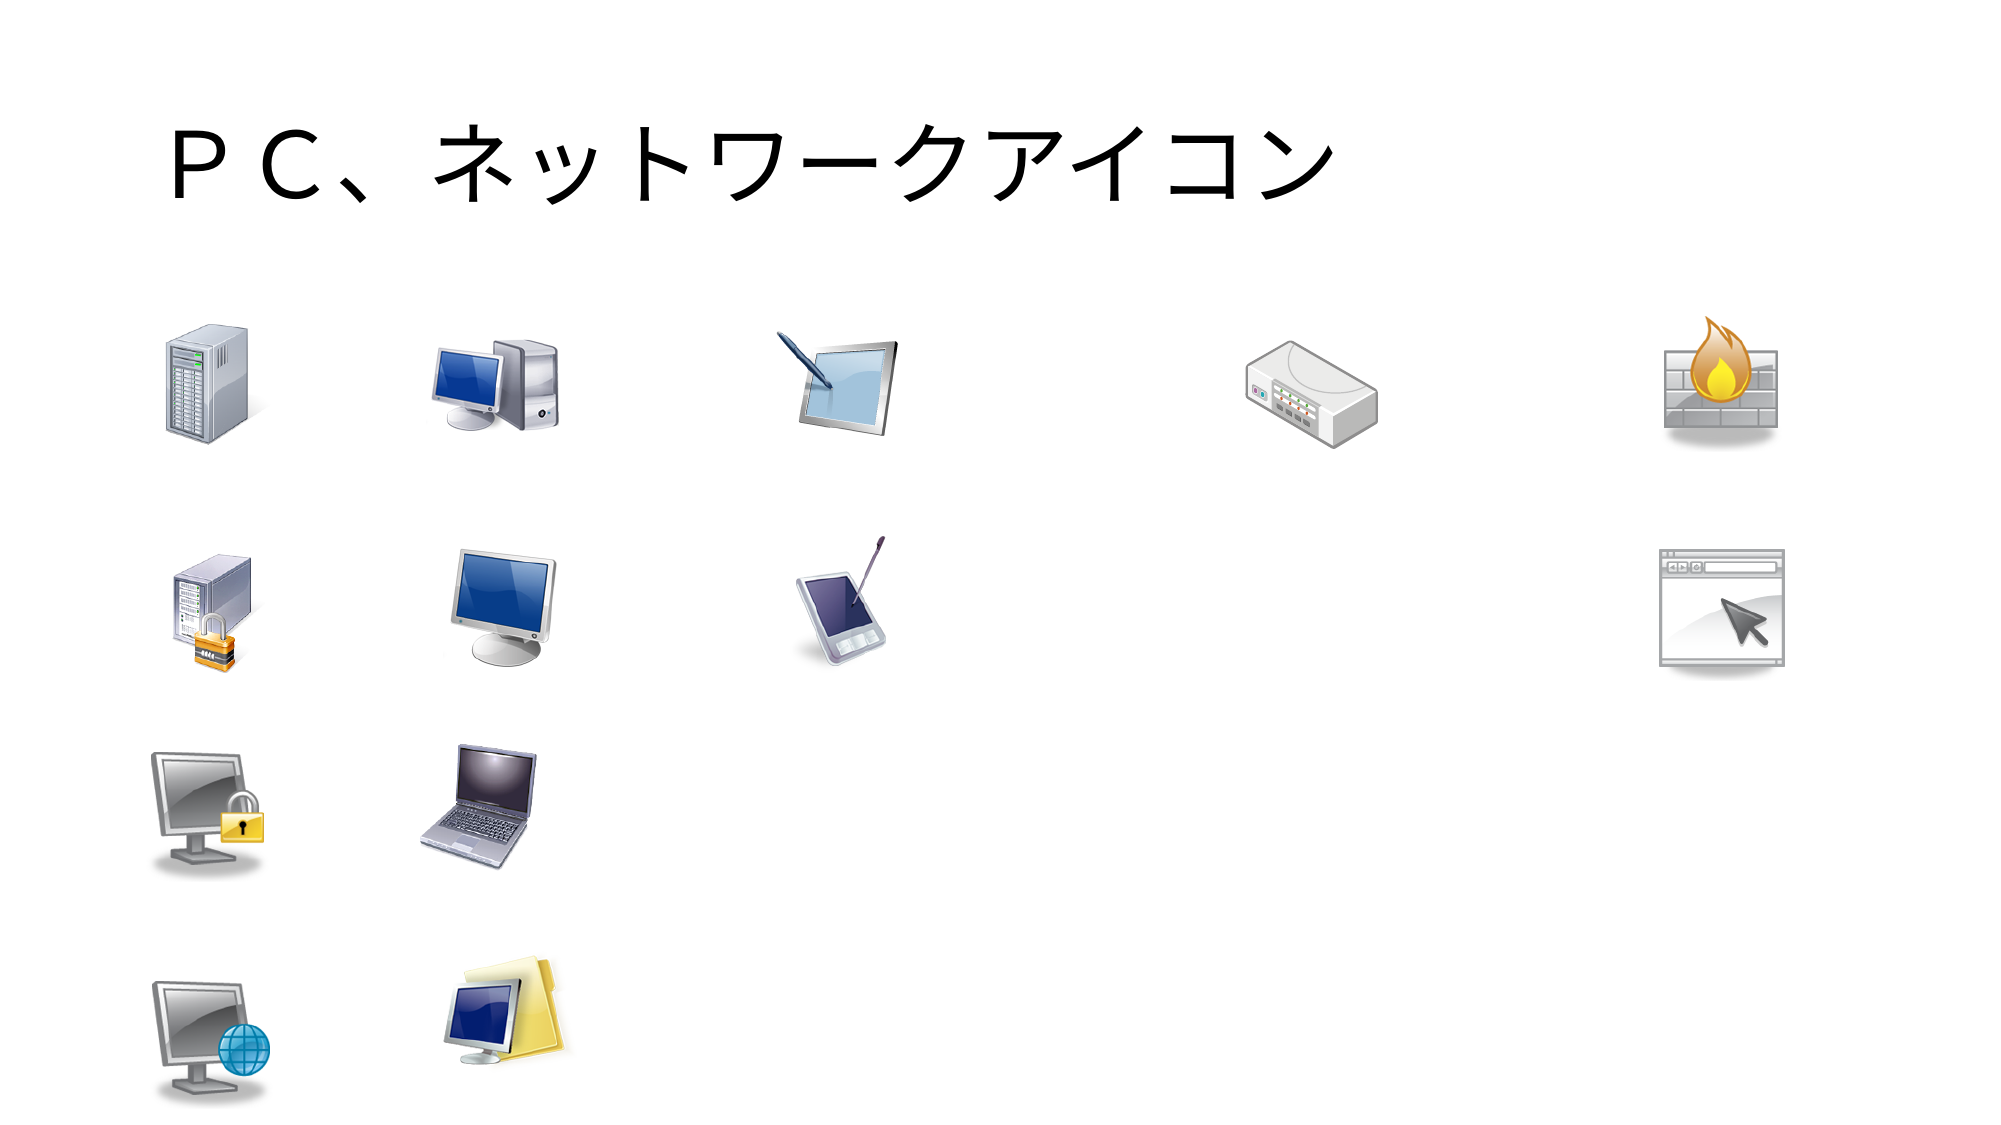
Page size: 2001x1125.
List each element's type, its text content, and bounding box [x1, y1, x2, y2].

picture [150, 545, 280, 675]
picture [769, 313, 908, 451]
picture [1651, 313, 1789, 452]
picture [424, 315, 568, 460]
picture [1245, 340, 1378, 449]
picture [1653, 545, 1789, 681]
picture [141, 970, 280, 1109]
picture [137, 744, 276, 883]
picture [769, 530, 913, 675]
title ＰＣ、ネットワークアイコン [137, 59, 1863, 278]
picture [418, 743, 537, 871]
picture [437, 943, 582, 1088]
picture [150, 319, 280, 449]
picture [436, 538, 581, 683]
